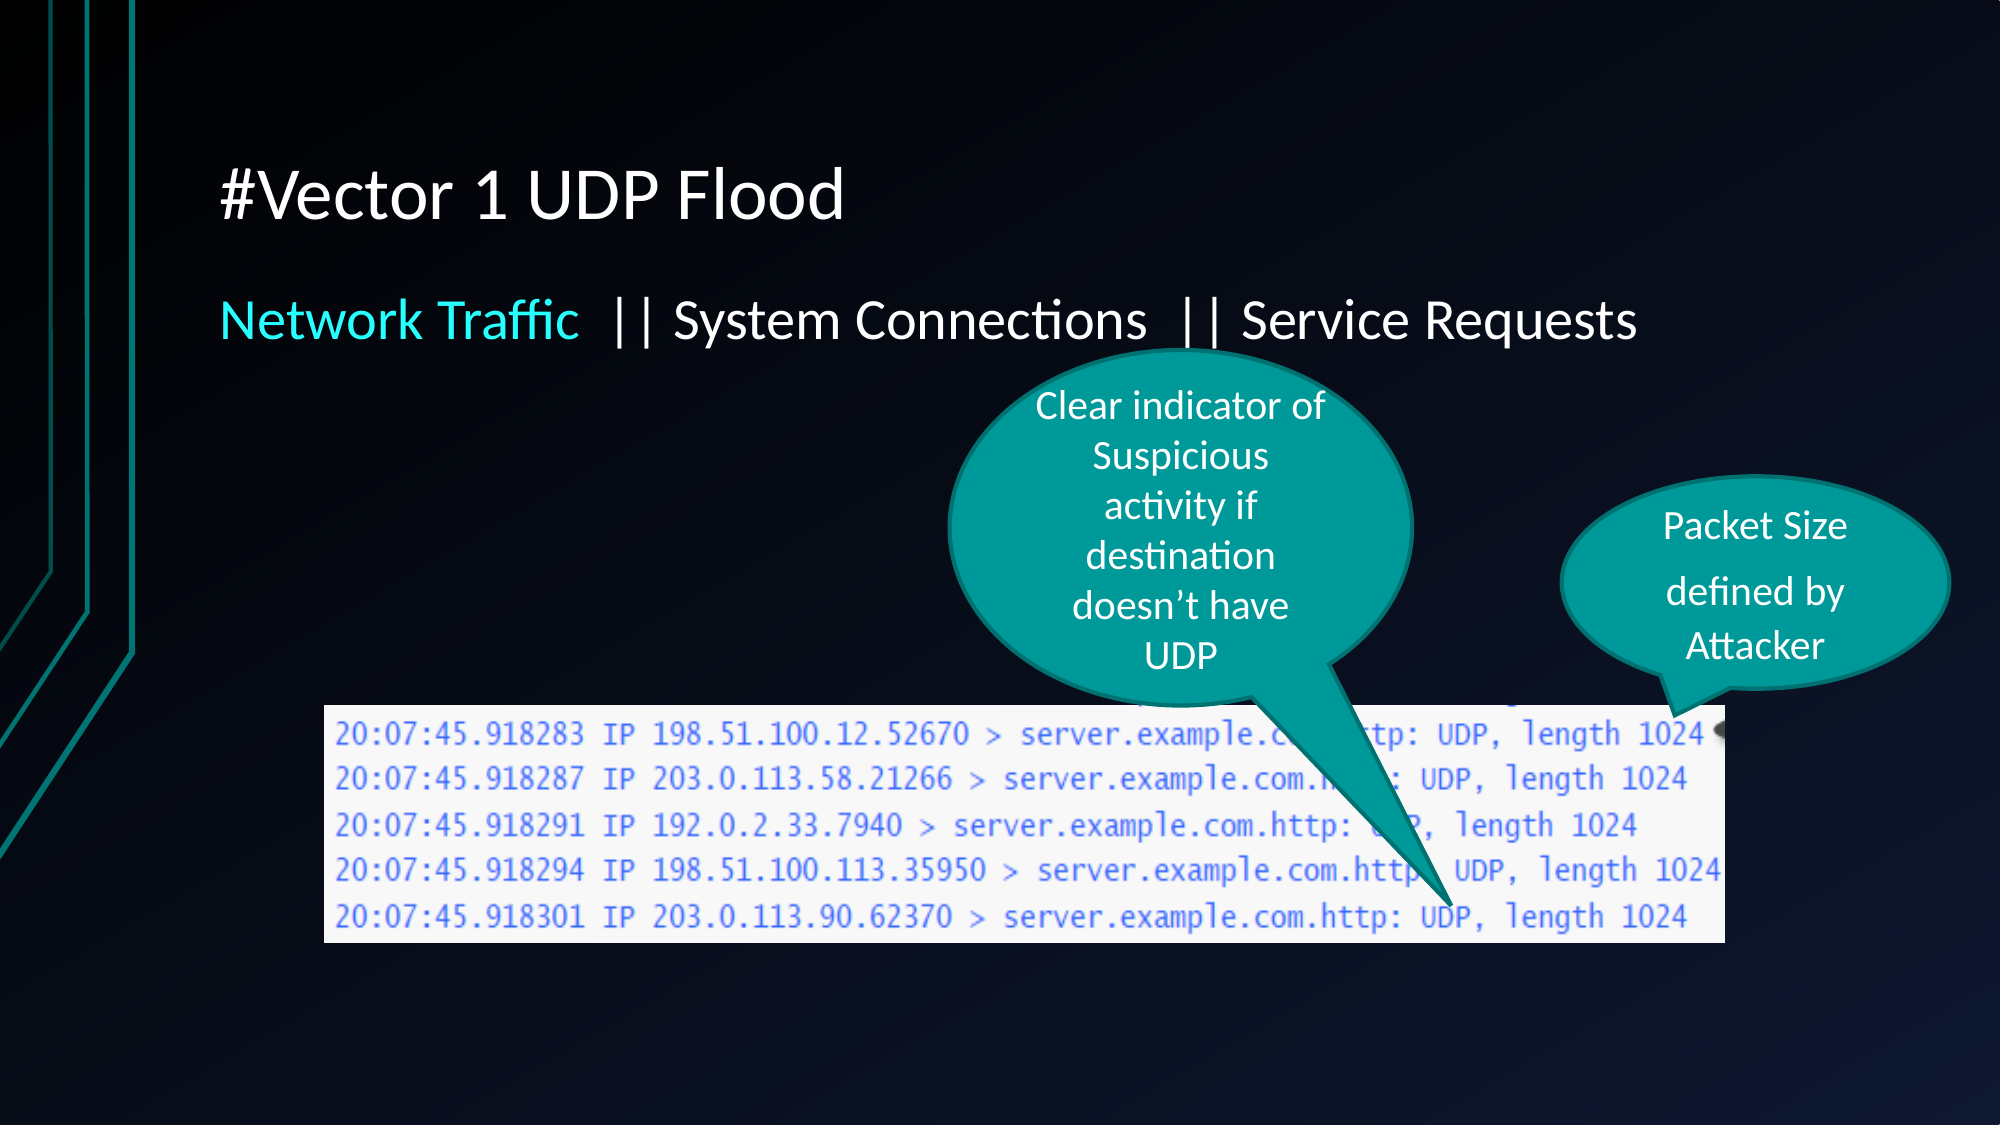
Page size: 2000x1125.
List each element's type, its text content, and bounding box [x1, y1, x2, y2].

picture [324, 705, 1725, 944]
list Network Traffic || System Connections || Service Requests [199, 279, 1900, 1012]
text_box Packet Size defined by Attacker [1559, 474, 1952, 702]
title #Vector 1 UDP Flood [199, 45, 1900, 246]
text_box Clear indicator of Suspicious activity if destination doesn’t have UDP [947, 347, 1415, 702]
